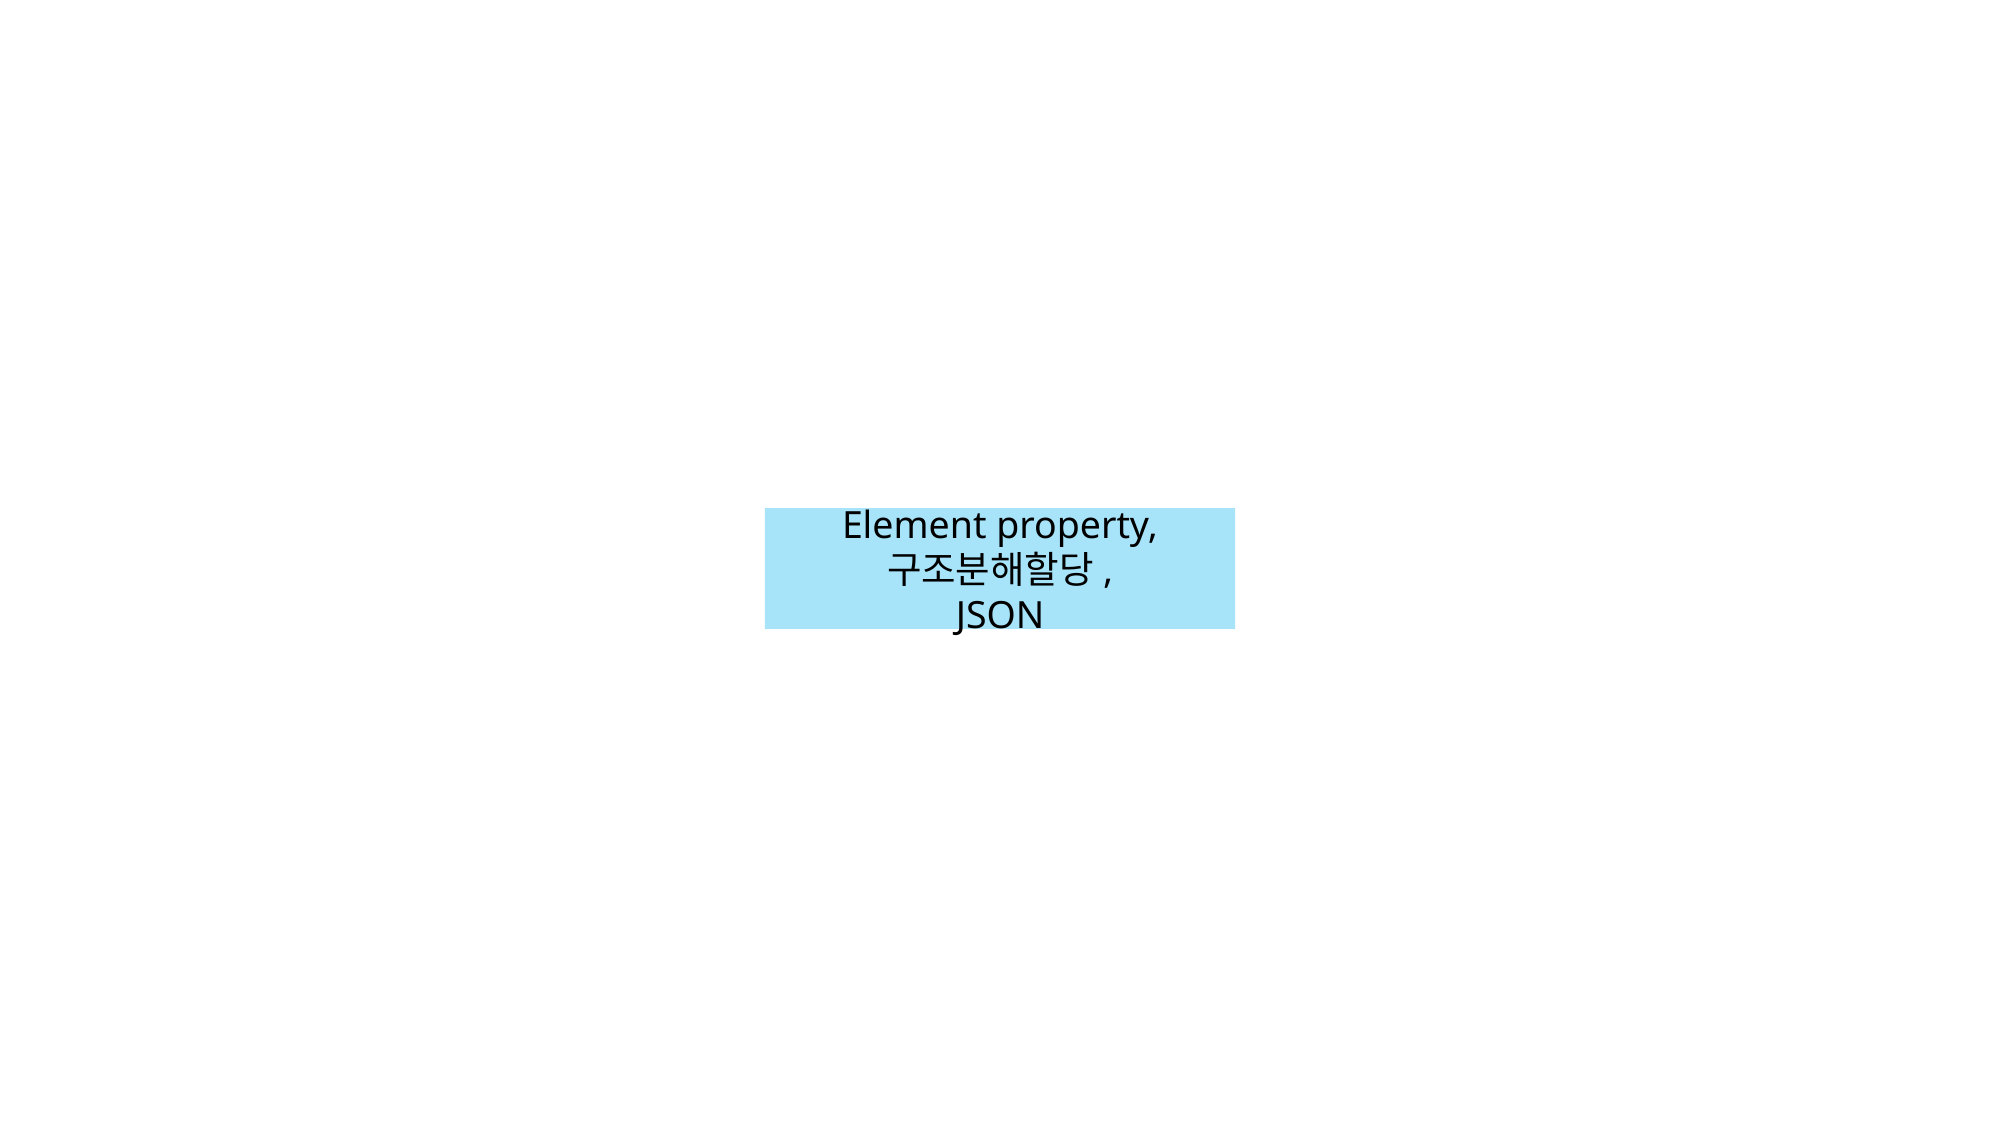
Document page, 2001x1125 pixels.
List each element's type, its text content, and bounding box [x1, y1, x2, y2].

text_box Element property, 구조분해할당, JSON [764, 507, 1236, 630]
